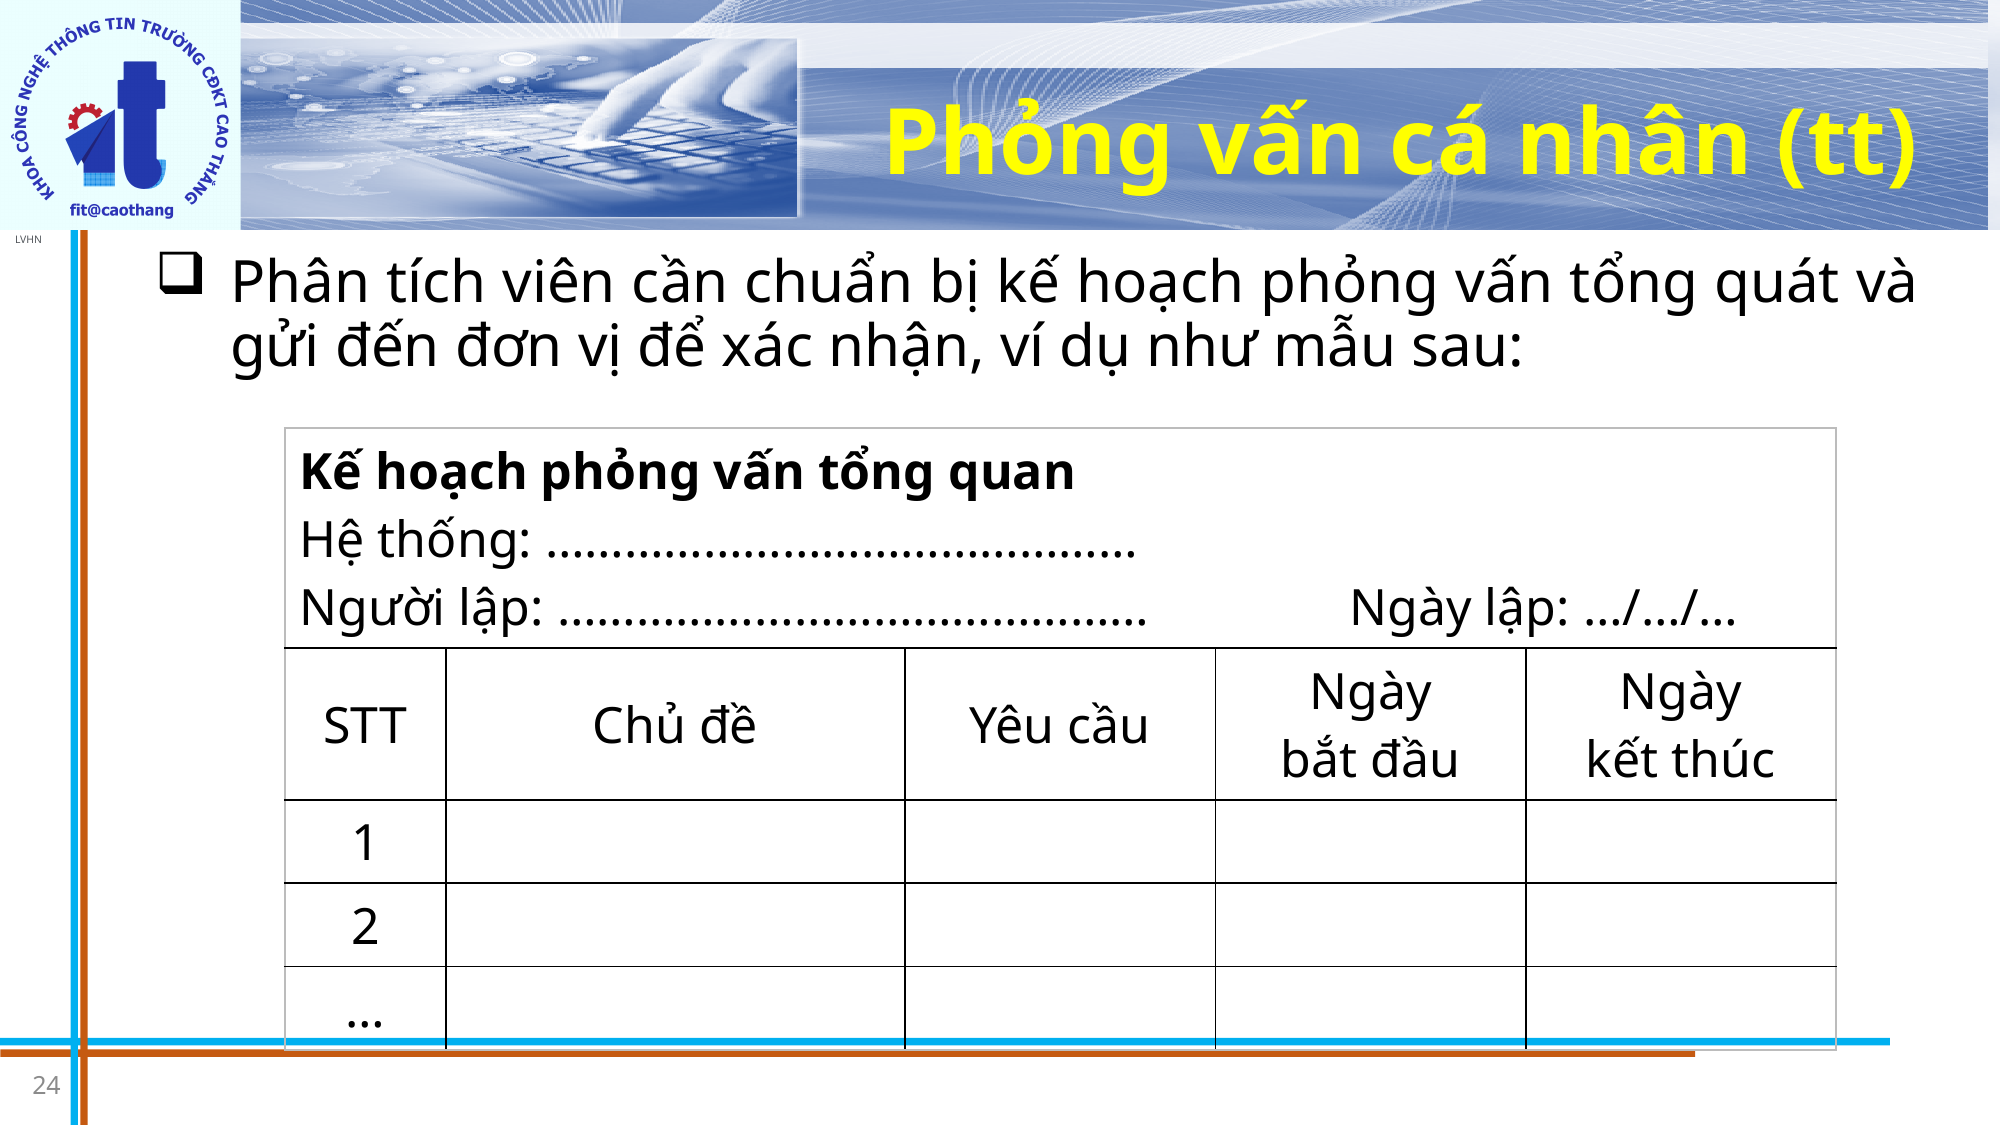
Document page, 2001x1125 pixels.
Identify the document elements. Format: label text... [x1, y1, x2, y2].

table_cell [906, 884, 1215, 966]
table_cell [1527, 801, 1835, 882]
table_cell 2 [286, 884, 445, 966]
table_cell Chủ đề [447, 649, 904, 799]
table_header Kế hoạch phỏng vấn tổng quan Hệ thống: ……………………………………… Người lập: ……………………………………… Ngày lập: …/…/… [286, 429, 1835, 647]
slide_number 24 [0, 1056, 76, 1117]
table_cell Ngày kết thúc [1527, 649, 1835, 799]
table_cell [906, 801, 1215, 882]
table_cell [1527, 884, 1835, 966]
picture [0, 0, 241, 230]
title Phỏng vấn cá nhân (tt) [137, 36, 1934, 254]
table_cell [447, 801, 904, 882]
table_cell [447, 884, 904, 966]
table_cell … [286, 967, 445, 1049]
table_cell 1 [286, 801, 445, 882]
table_cell [1216, 801, 1525, 882]
table_cell [906, 967, 1215, 1049]
table_cell [1527, 967, 1835, 1049]
table_cell [1216, 967, 1525, 1049]
table_cell Yêu cầu [906, 649, 1215, 799]
table_cell Ngày bắt đầu [1216, 649, 1525, 799]
table_cell STT [286, 649, 445, 799]
list Phân tích viên cần chuẩn bị kế hoạch phỏng vấn tổng quát và gửi đến đơn vị để xác nhận, ví dụ như mẫu sau: [139, 245, 1934, 1014]
table_cell [447, 967, 904, 1049]
table_cell [1216, 884, 1525, 966]
